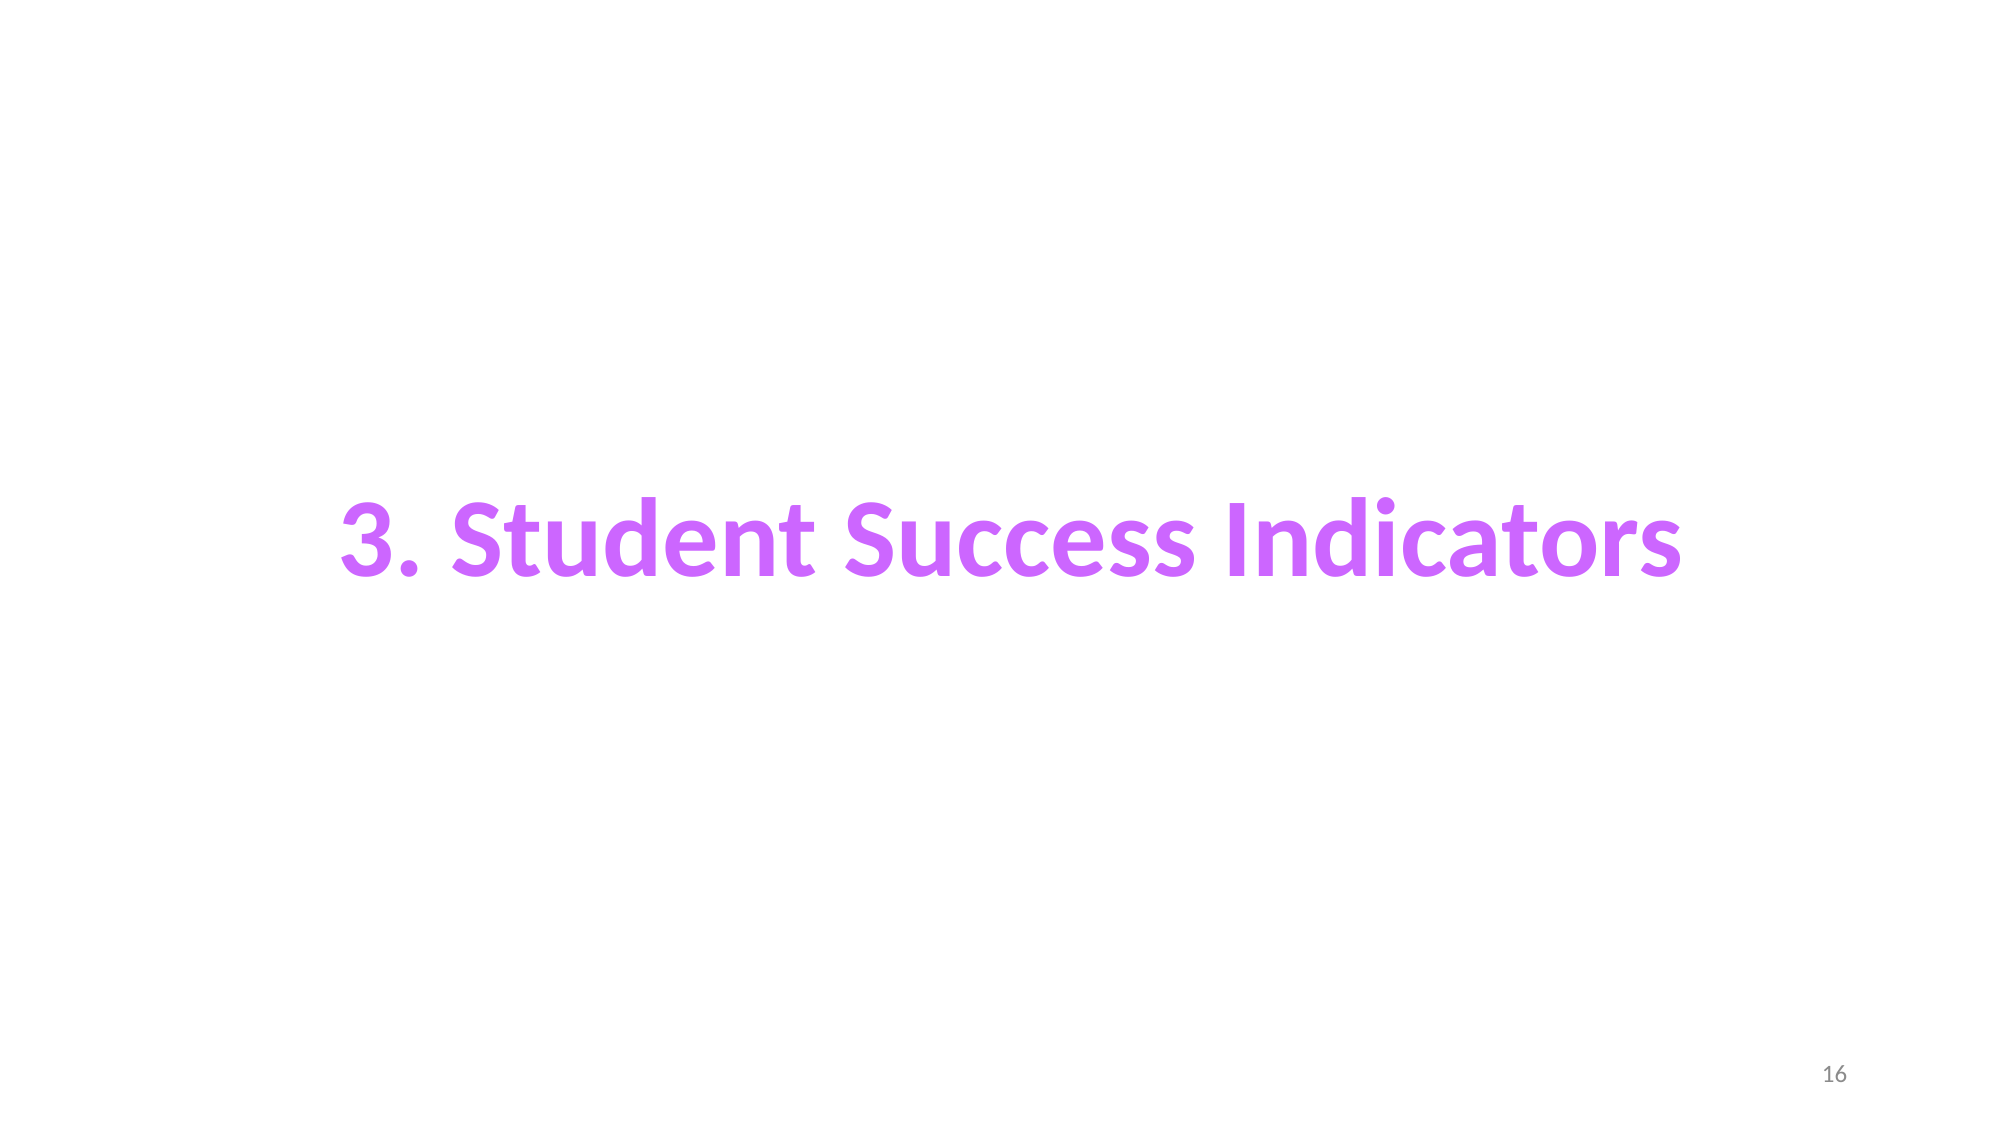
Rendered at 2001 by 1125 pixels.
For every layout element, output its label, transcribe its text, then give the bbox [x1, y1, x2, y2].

slide_number 16 [1412, 1042, 1863, 1103]
text_box 3. Student Success Indicators [323, 447, 1700, 607]
